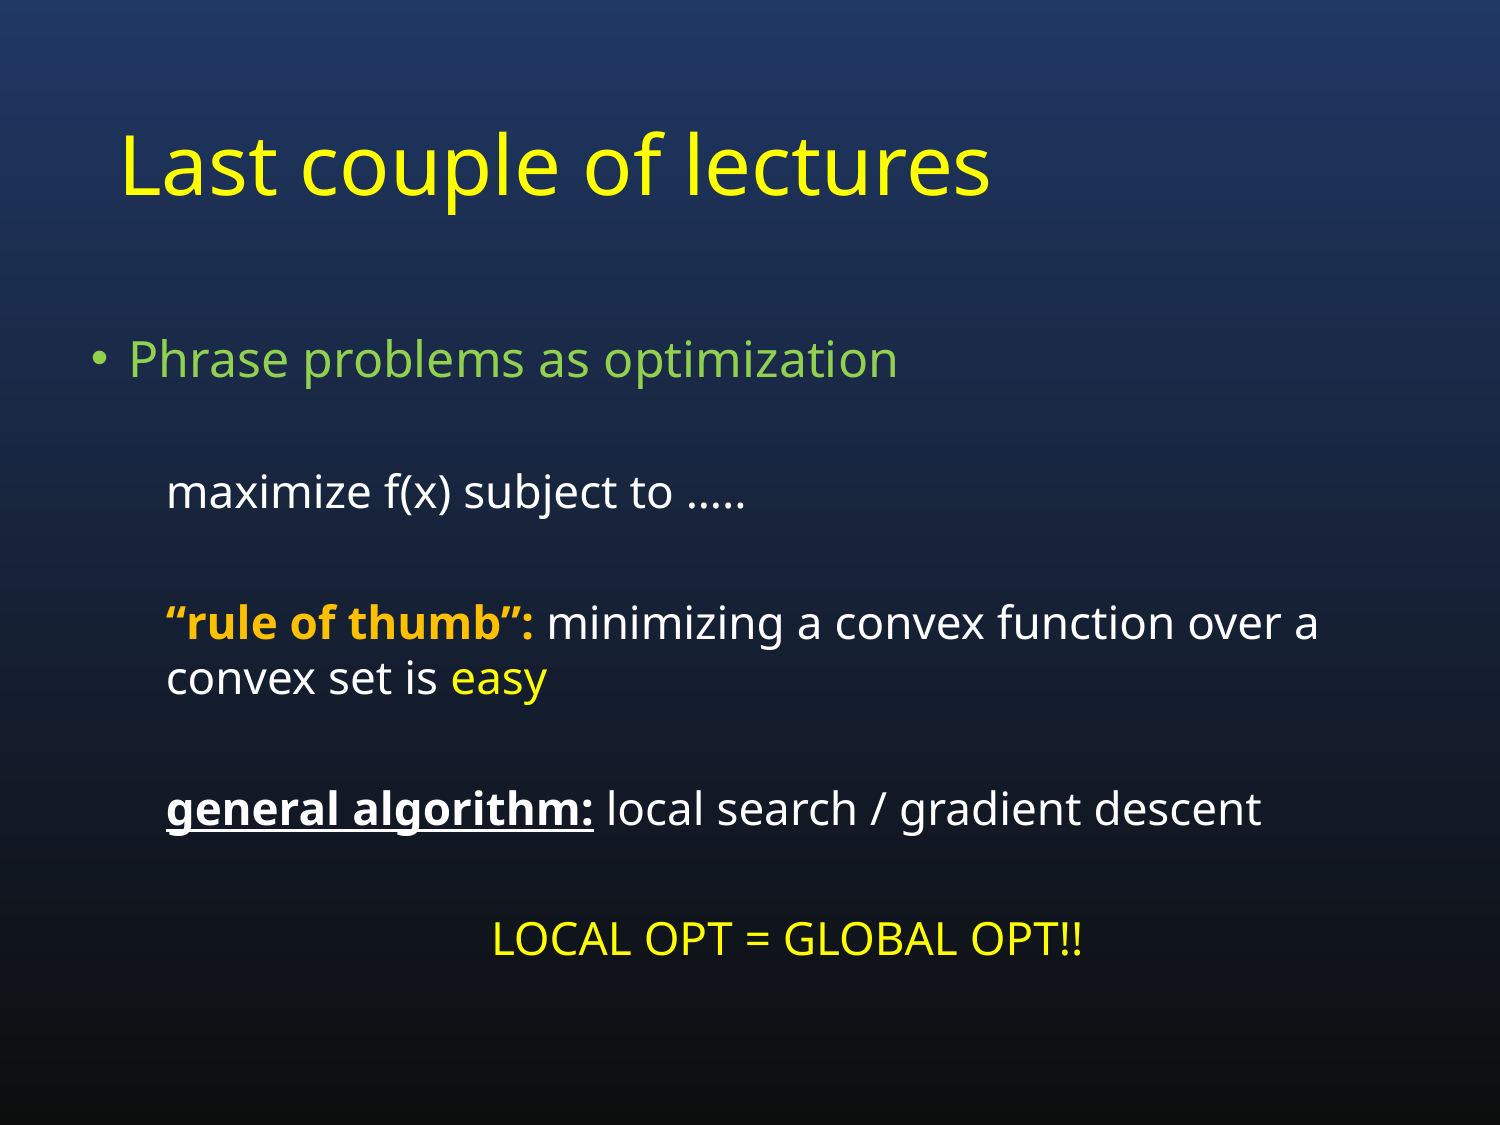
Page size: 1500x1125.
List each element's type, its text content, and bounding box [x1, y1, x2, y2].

title Last couple of lectures [103, 59, 1397, 278]
list Phrase problems as optimization maximize f(x) subject to ….. “rule of thumb”: minimizing a convex function over a convex set is easy general algorithm: local search / gradient descent LOCAL OPT = GLOBAL OPT!! [75, 320, 1425, 999]
